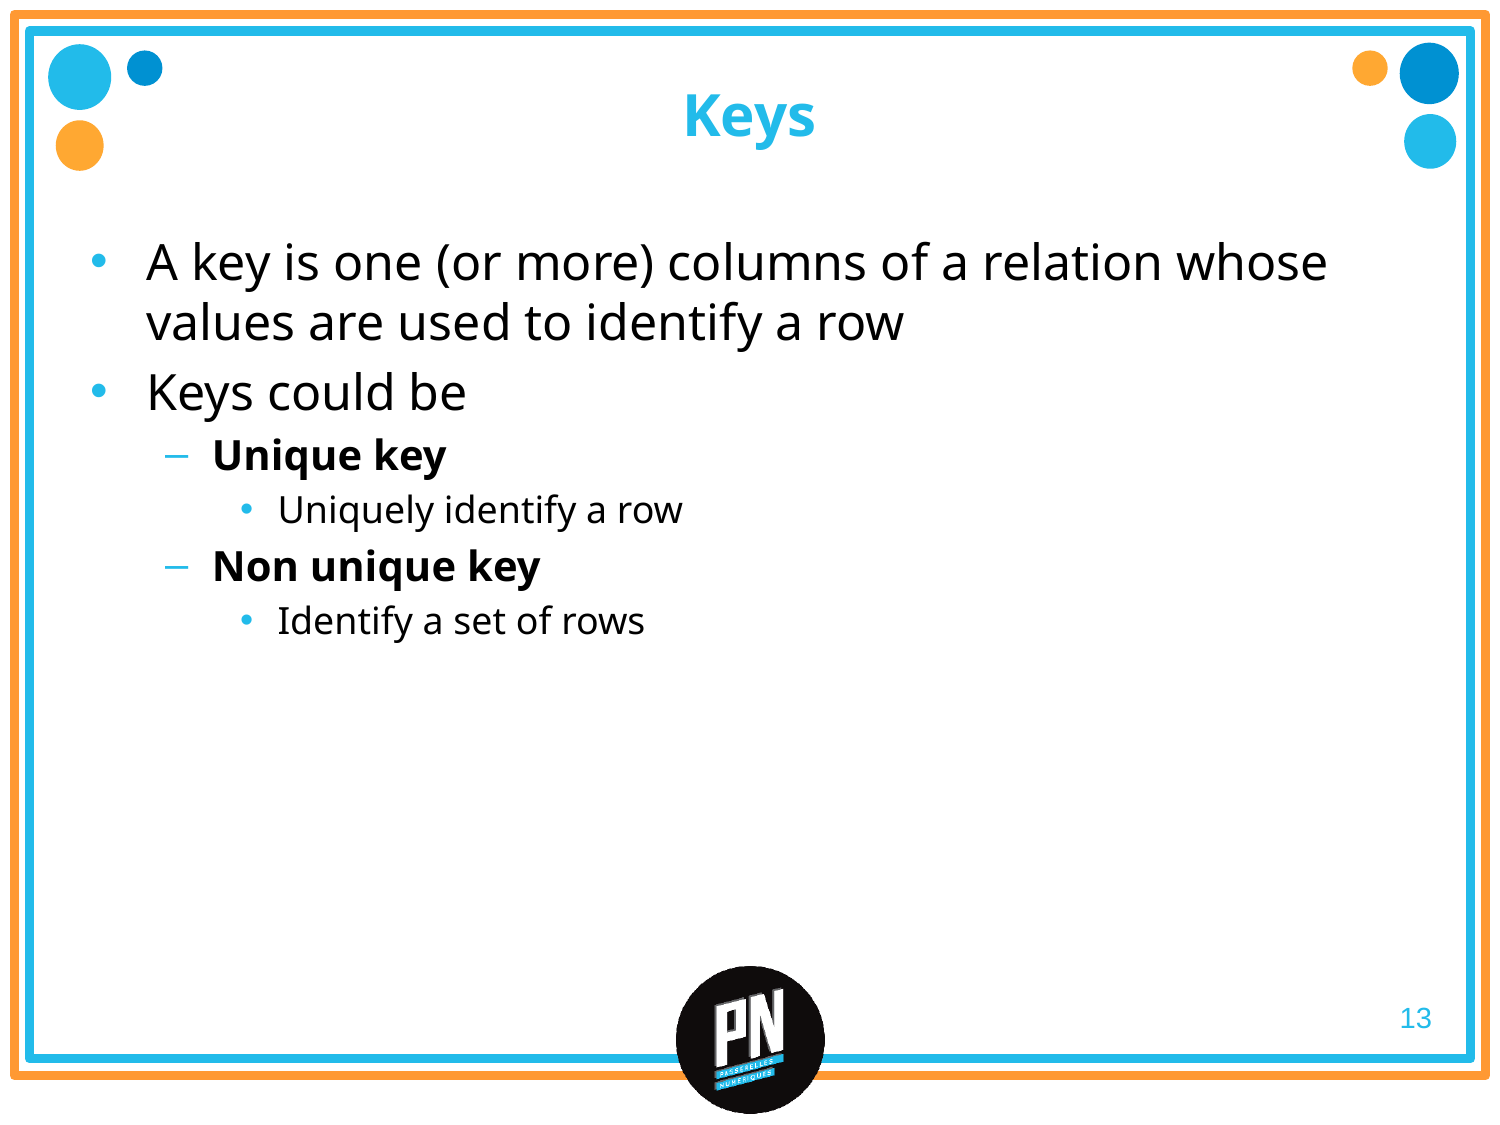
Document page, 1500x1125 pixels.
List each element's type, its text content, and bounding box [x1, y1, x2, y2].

picture [674, 964, 826, 1115]
list A key is one (or more) columns of a relation whose values are used to identify a row Keys could be Unique key Uniquely identify a row Non unique key Identify a set of rows [75, 222, 1424, 866]
title Keys [75, 36, 1424, 191]
